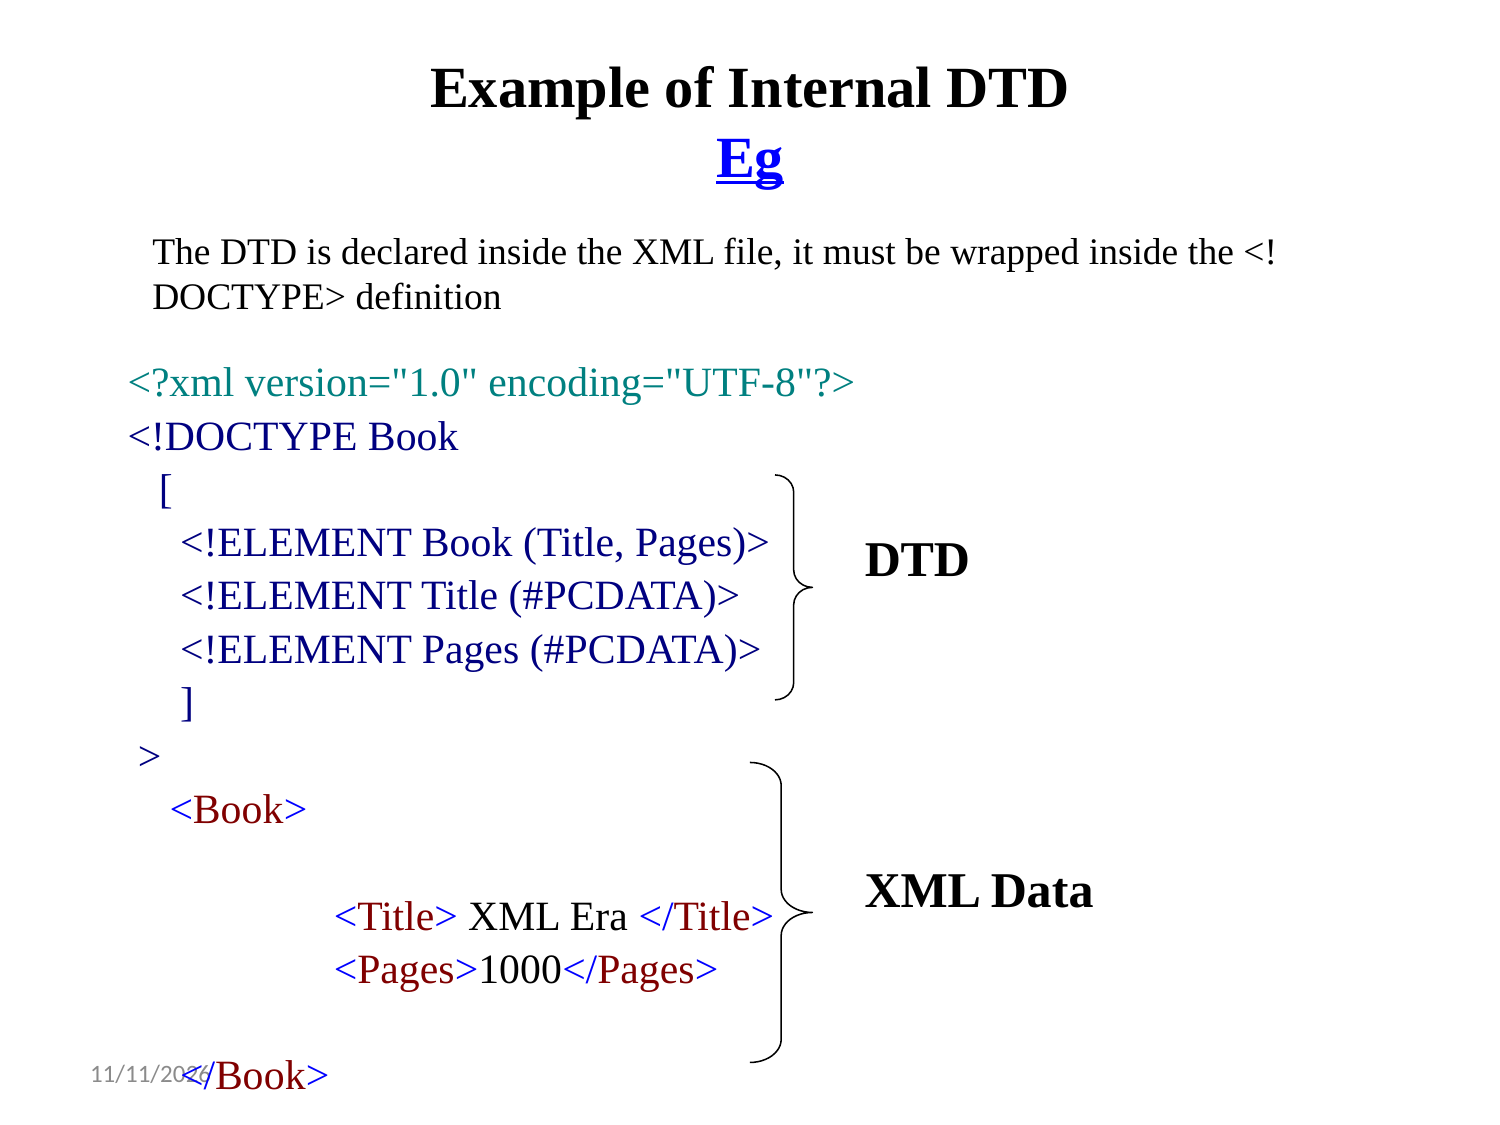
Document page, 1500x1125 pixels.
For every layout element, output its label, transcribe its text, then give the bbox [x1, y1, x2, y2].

text_box DTD [849, 512, 1113, 600]
text_box XML Data [849, 849, 1063, 925]
list <?xml version="1.0" encoding="UTF-8"?> <!DOCTYPE Book [ <!ELEMENT Book (Title, Pages)> <!ELEMENT Title (#PCDATA)> <!ELEMENT Pages (#PCDATA)> ] > <Book> <Title> XML Era </Title> <Pages>1000</Pages> </Book> [112, 299, 1388, 913]
text_box The DTD is declared inside the XML file, it must be wrapped inside the <!DOCTYPE> definition [137, 174, 1438, 325]
text_box [749, 762, 799, 1063]
text_box [799, 837, 1038, 925]
title Example of Internal DTD Eg [75, 112, 1425, 196]
text_box [774, 474, 813, 700]
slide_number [75, 1042, 425, 1103]
